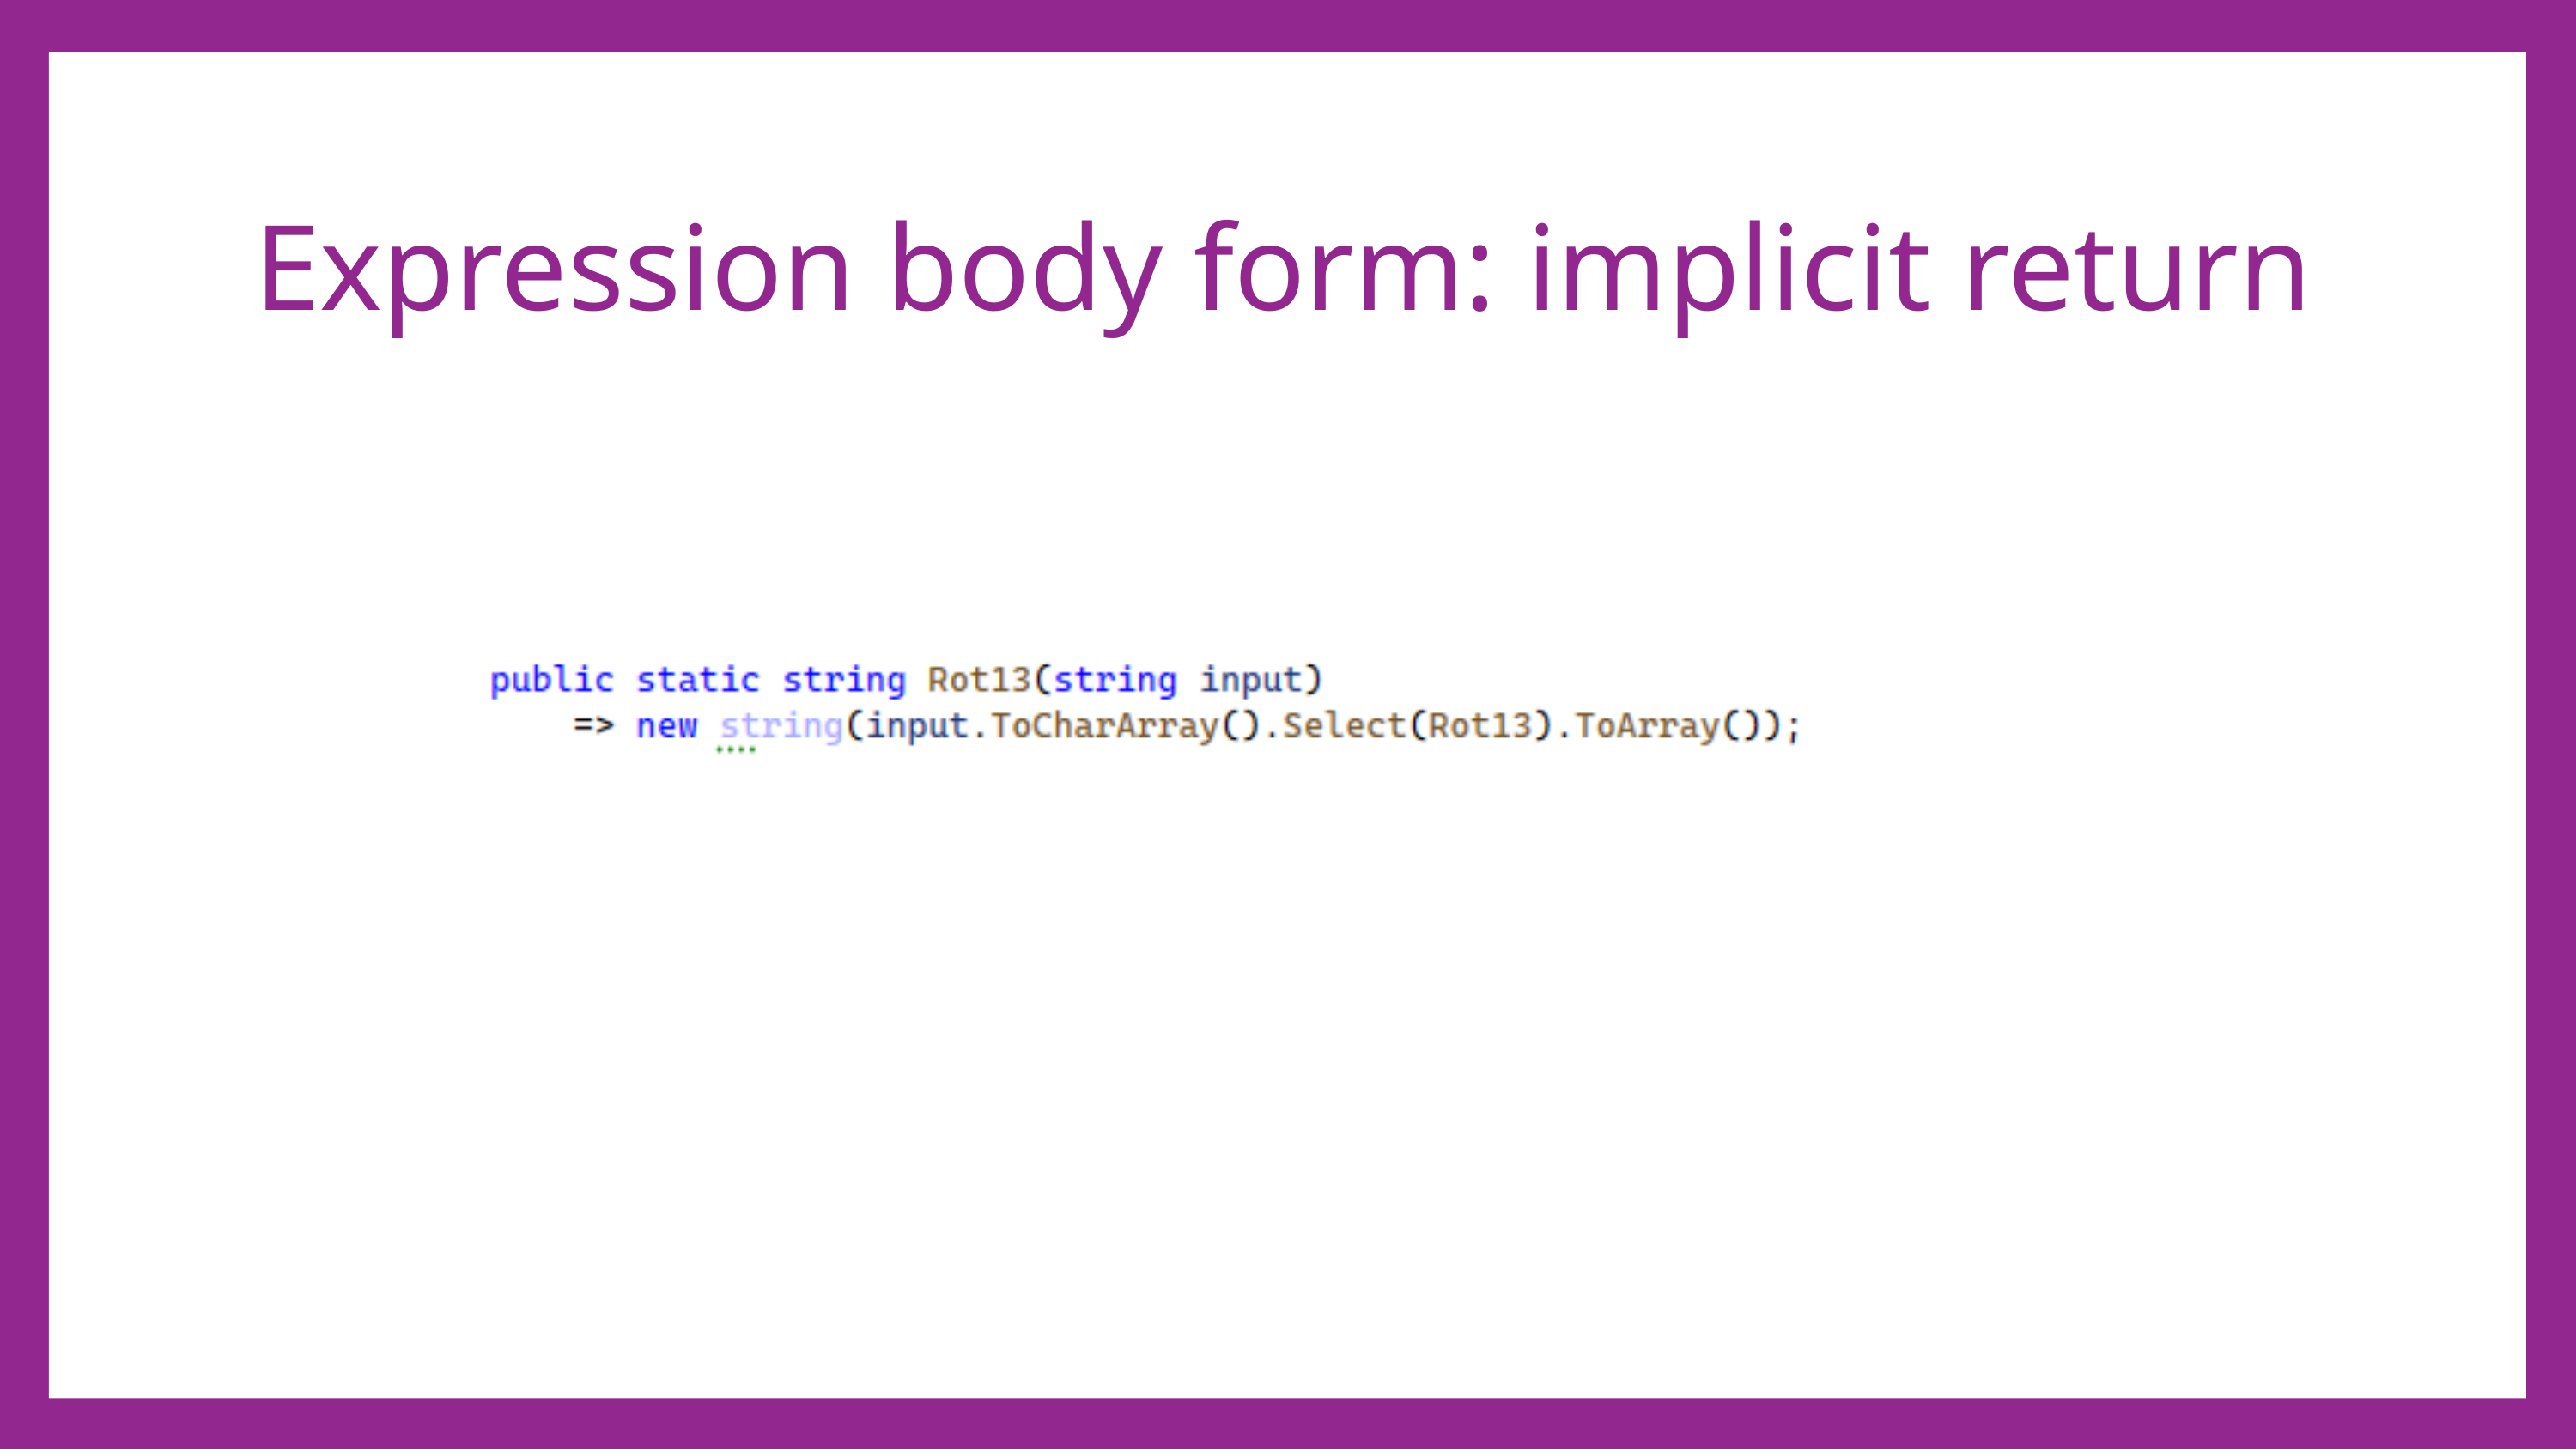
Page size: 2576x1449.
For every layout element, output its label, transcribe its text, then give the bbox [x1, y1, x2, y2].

title Expression body form: implicit return [241, 129, 2329, 415]
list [471, 627, 1836, 757]
